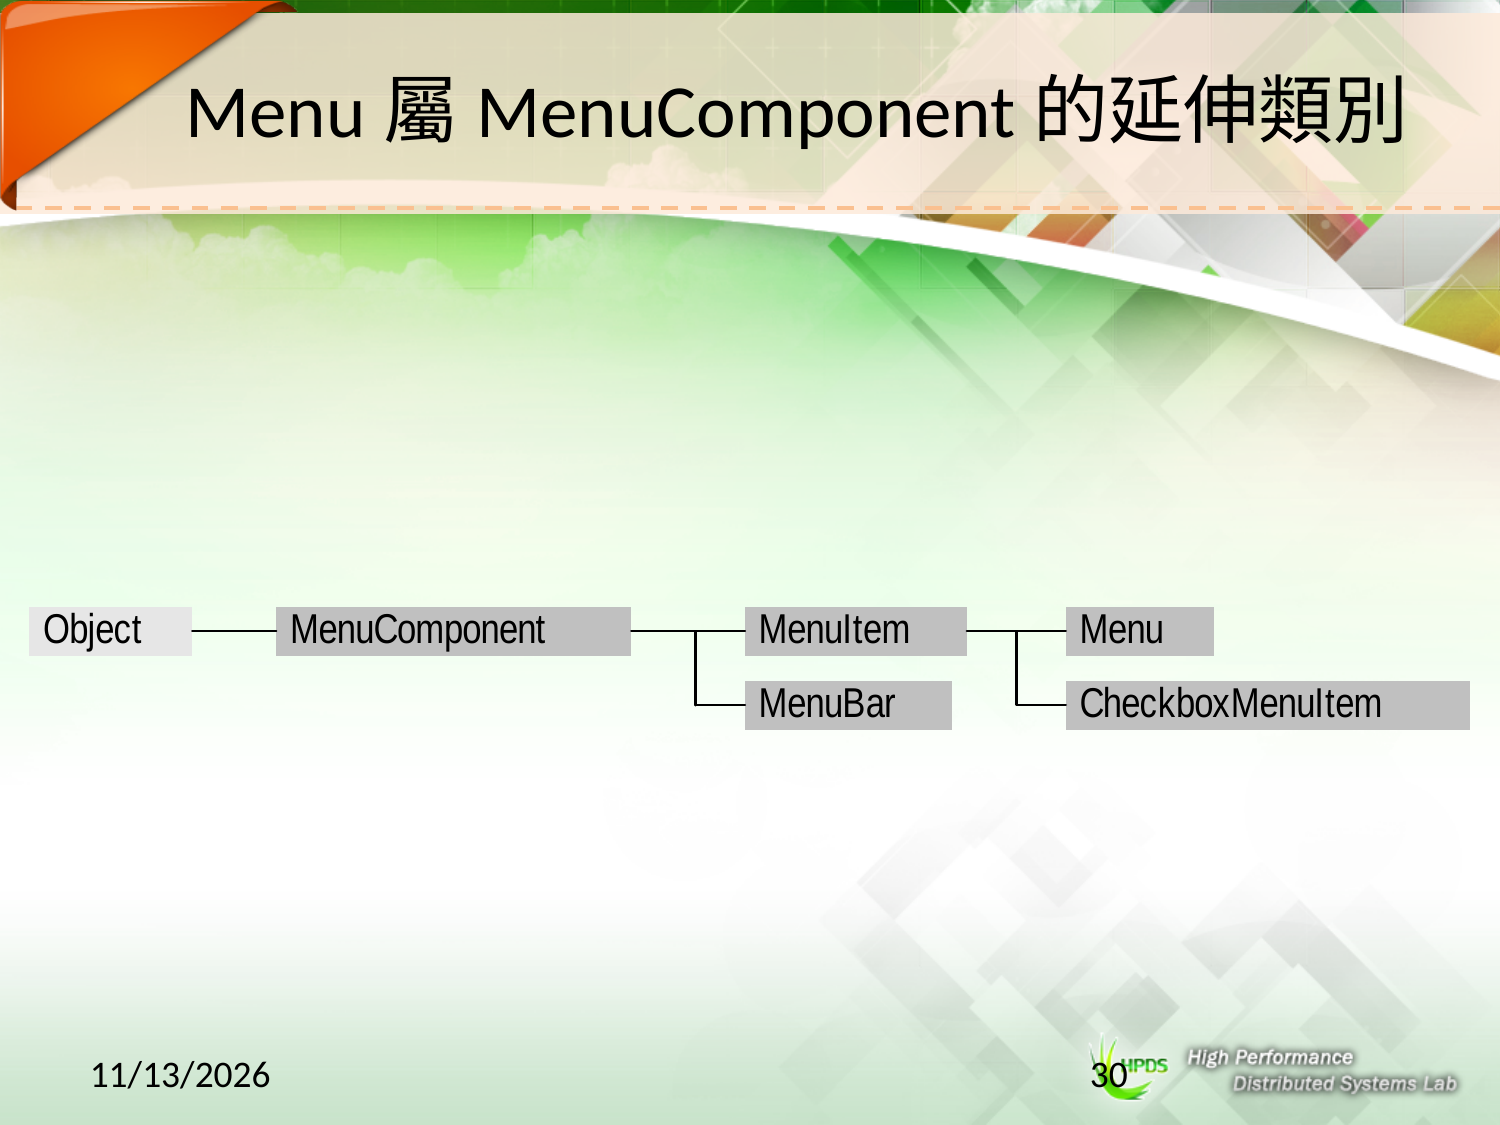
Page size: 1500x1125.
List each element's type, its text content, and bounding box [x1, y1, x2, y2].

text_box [20, 597, 1480, 739]
picture [0, 0, 1500, 1125]
slide_number 30 [1074, 1042, 1425, 1103]
text_box Menu屬MenuComponent的延伸類別 [312, 54, 1459, 160]
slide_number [75, 1042, 425, 1103]
text_box [312, 11, 1500, 207]
